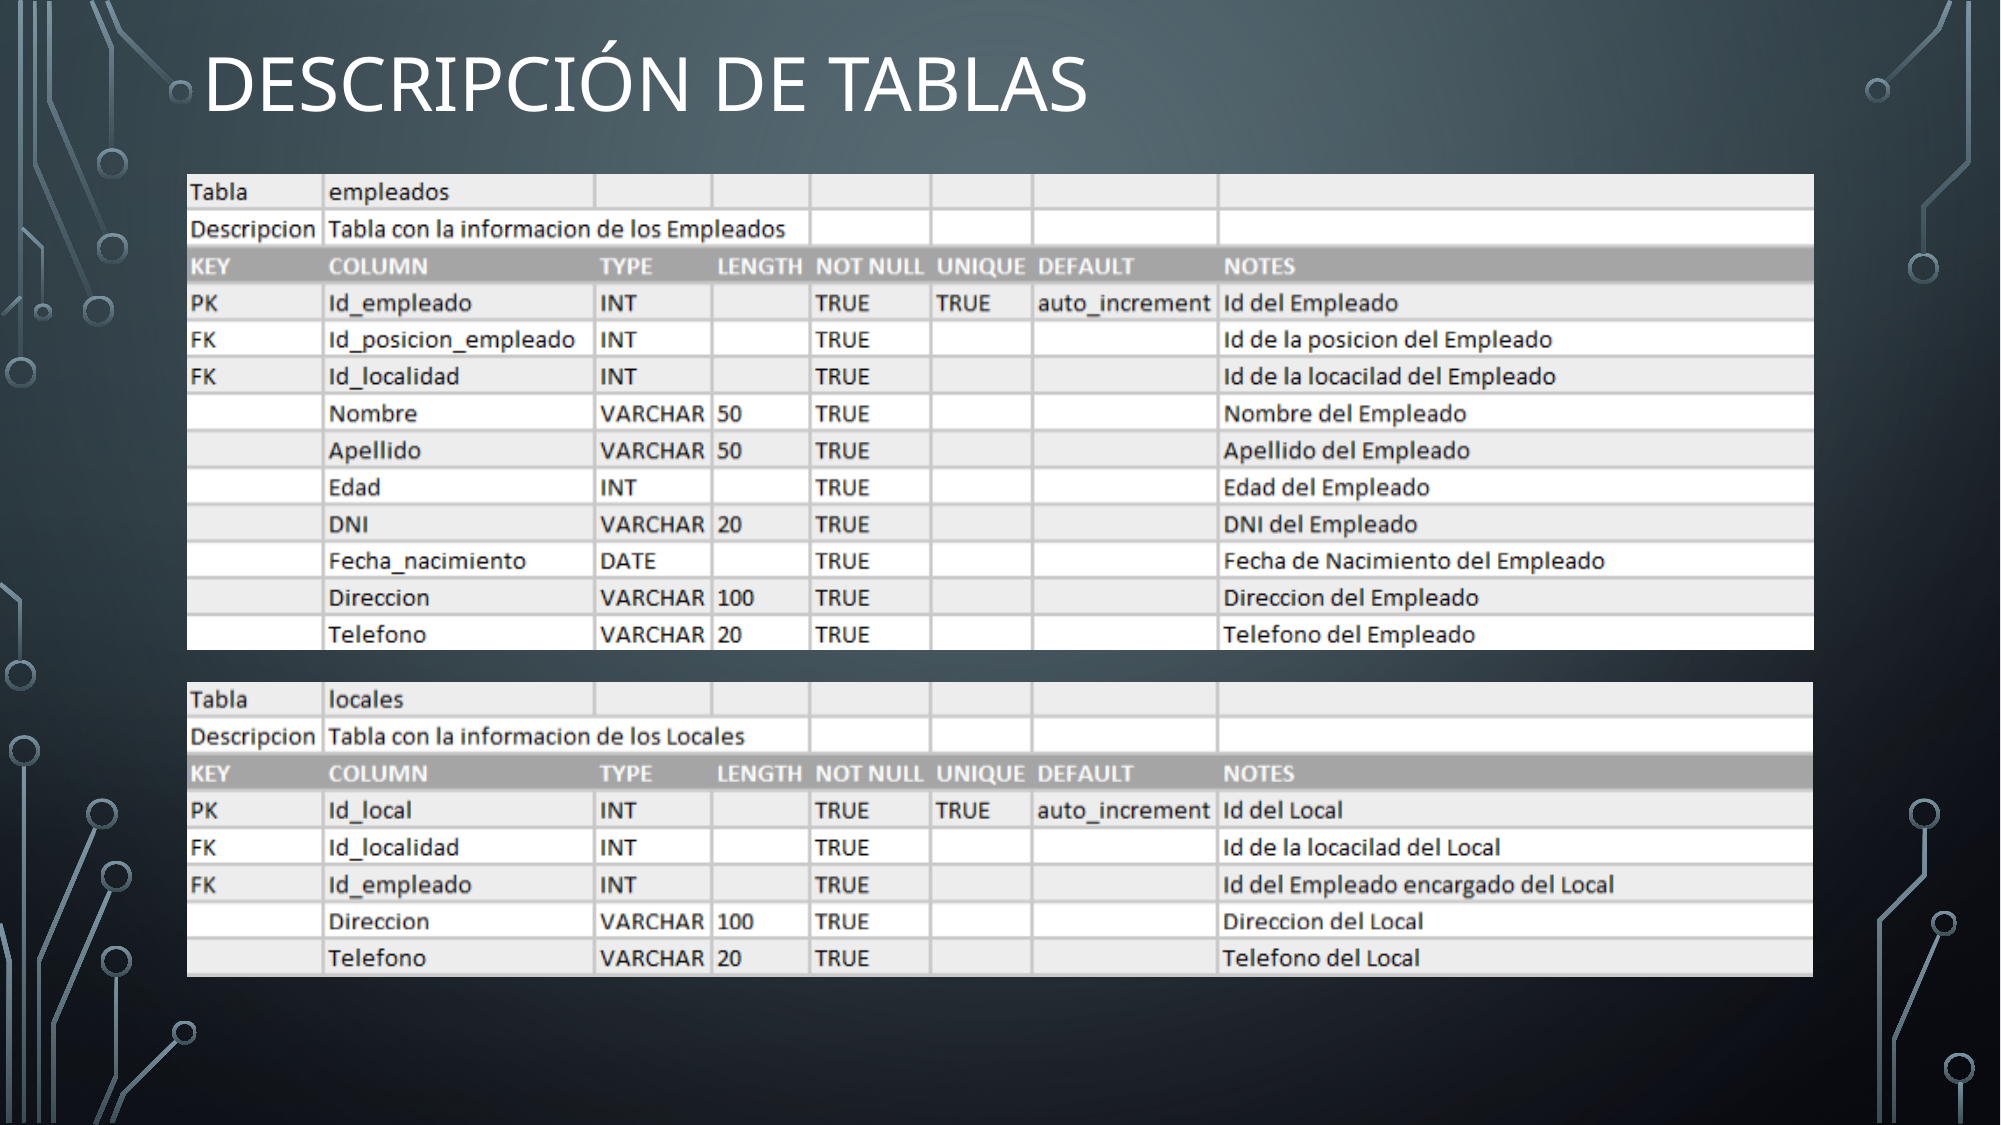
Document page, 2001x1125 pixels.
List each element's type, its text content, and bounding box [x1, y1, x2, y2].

picture [186, 682, 1814, 977]
title descripción de tablas [187, 0, 1813, 174]
picture [186, 174, 1814, 650]
